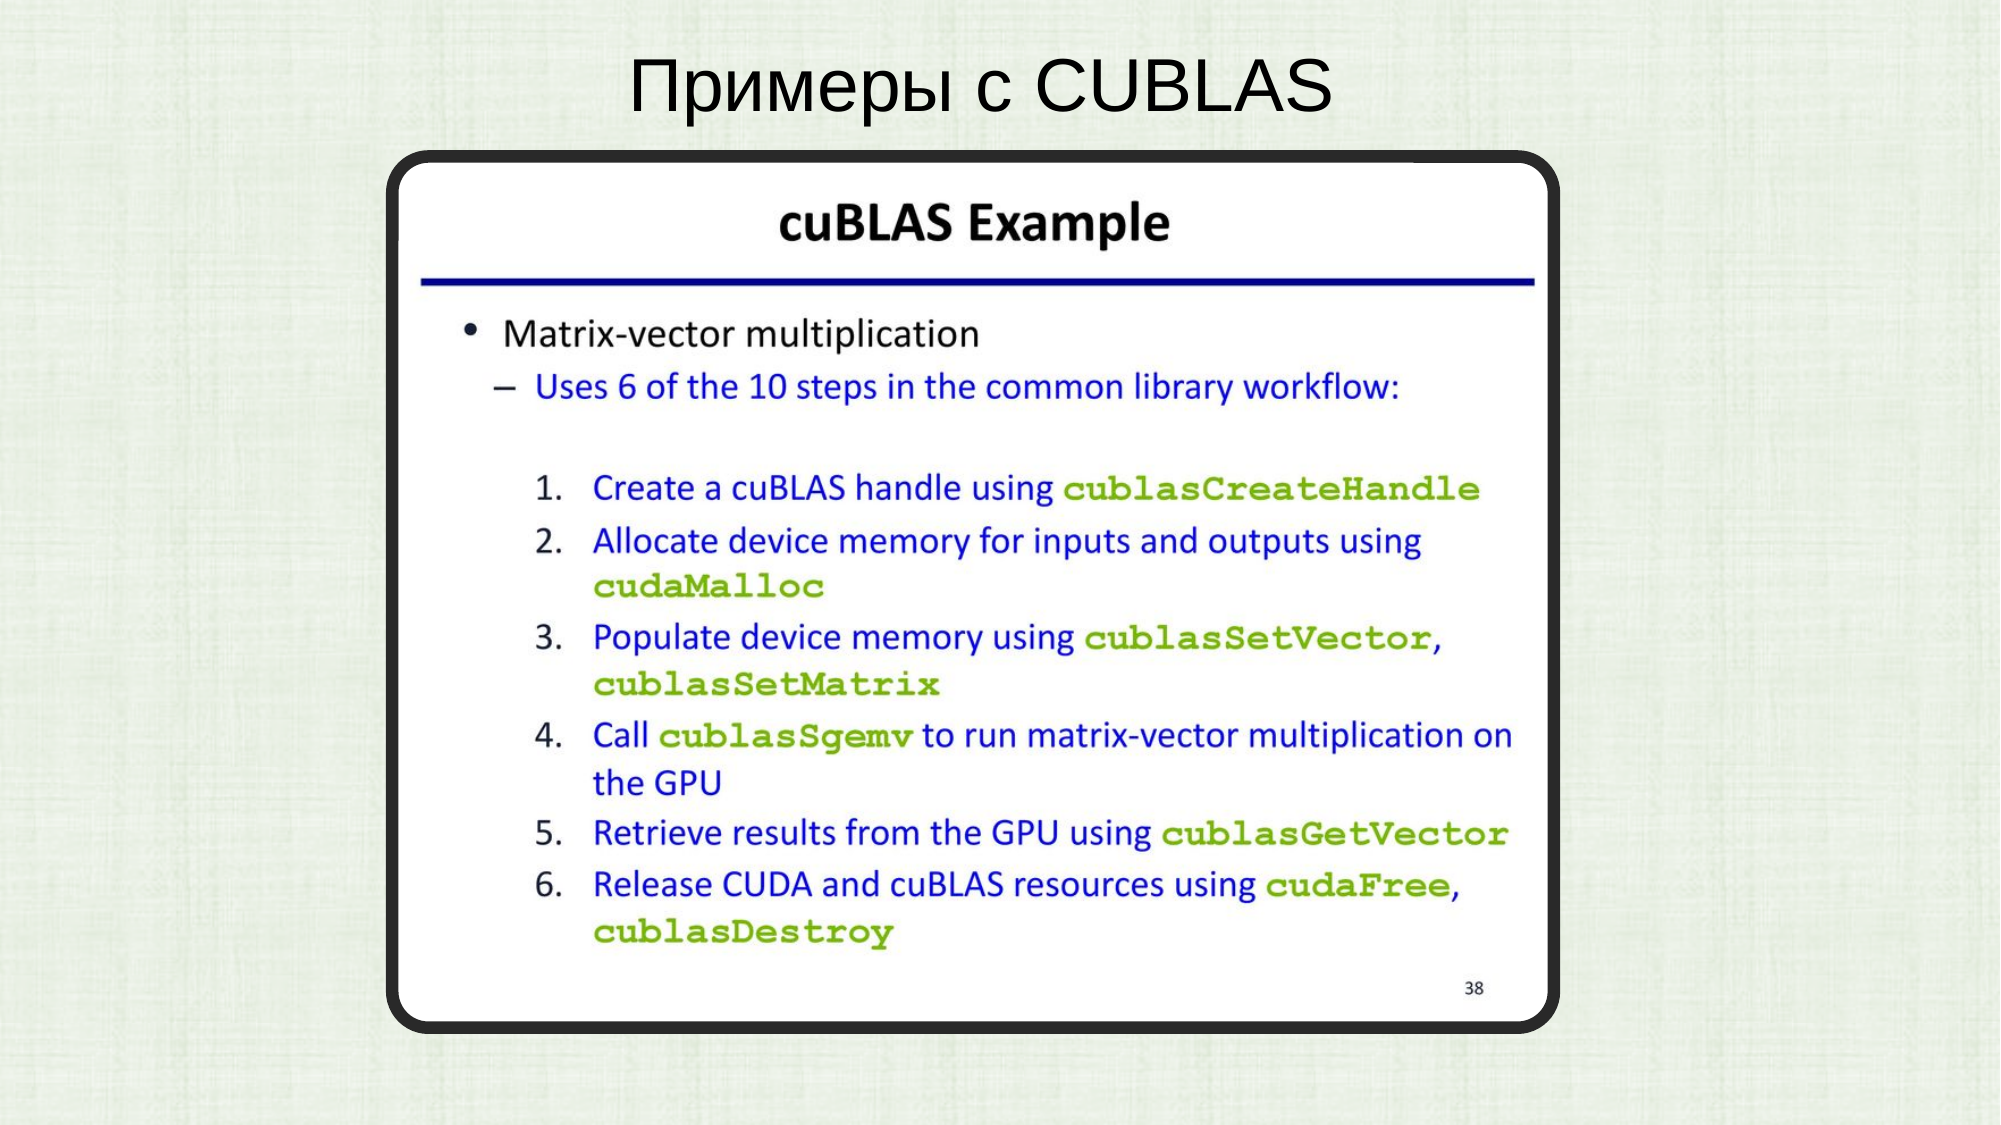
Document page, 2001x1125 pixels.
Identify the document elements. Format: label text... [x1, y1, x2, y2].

picture [392, 156, 1554, 1028]
text_box Примеры с CUBLAS [613, 29, 1350, 134]
